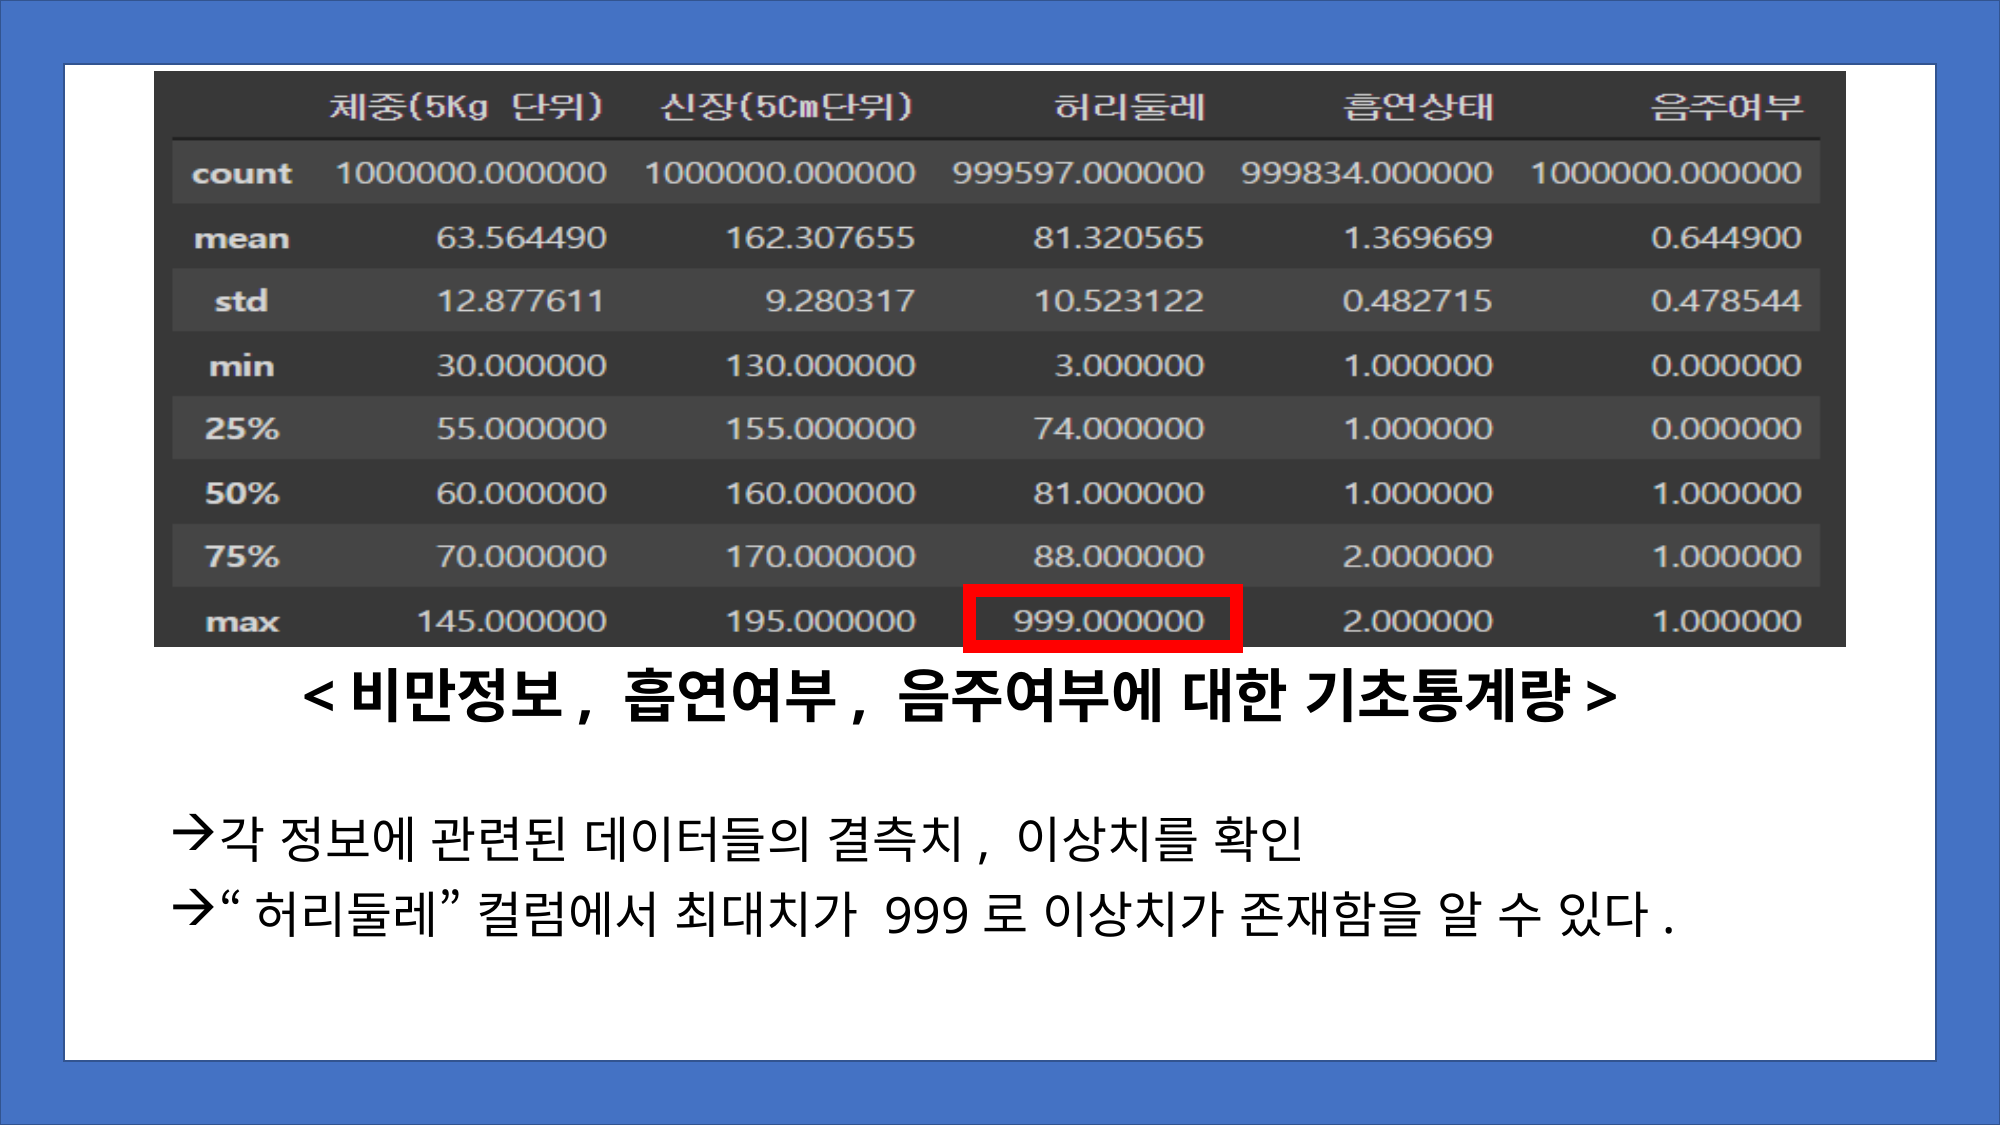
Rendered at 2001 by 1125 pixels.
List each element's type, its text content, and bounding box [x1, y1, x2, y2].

text_box [0, 0, 2000, 1125]
title <비만정보, 흡연여부, 음주여부에 대한 기초통계량> [287, 647, 1713, 807]
list 각 정보에 관련된 데이터들의 결측치, 이상치를 확인 “허리둘레” 컬럼에서 최대치가 999로 이상치가 존재함을 알 수 있다. [154, 807, 1880, 965]
picture [154, 71, 1846, 647]
